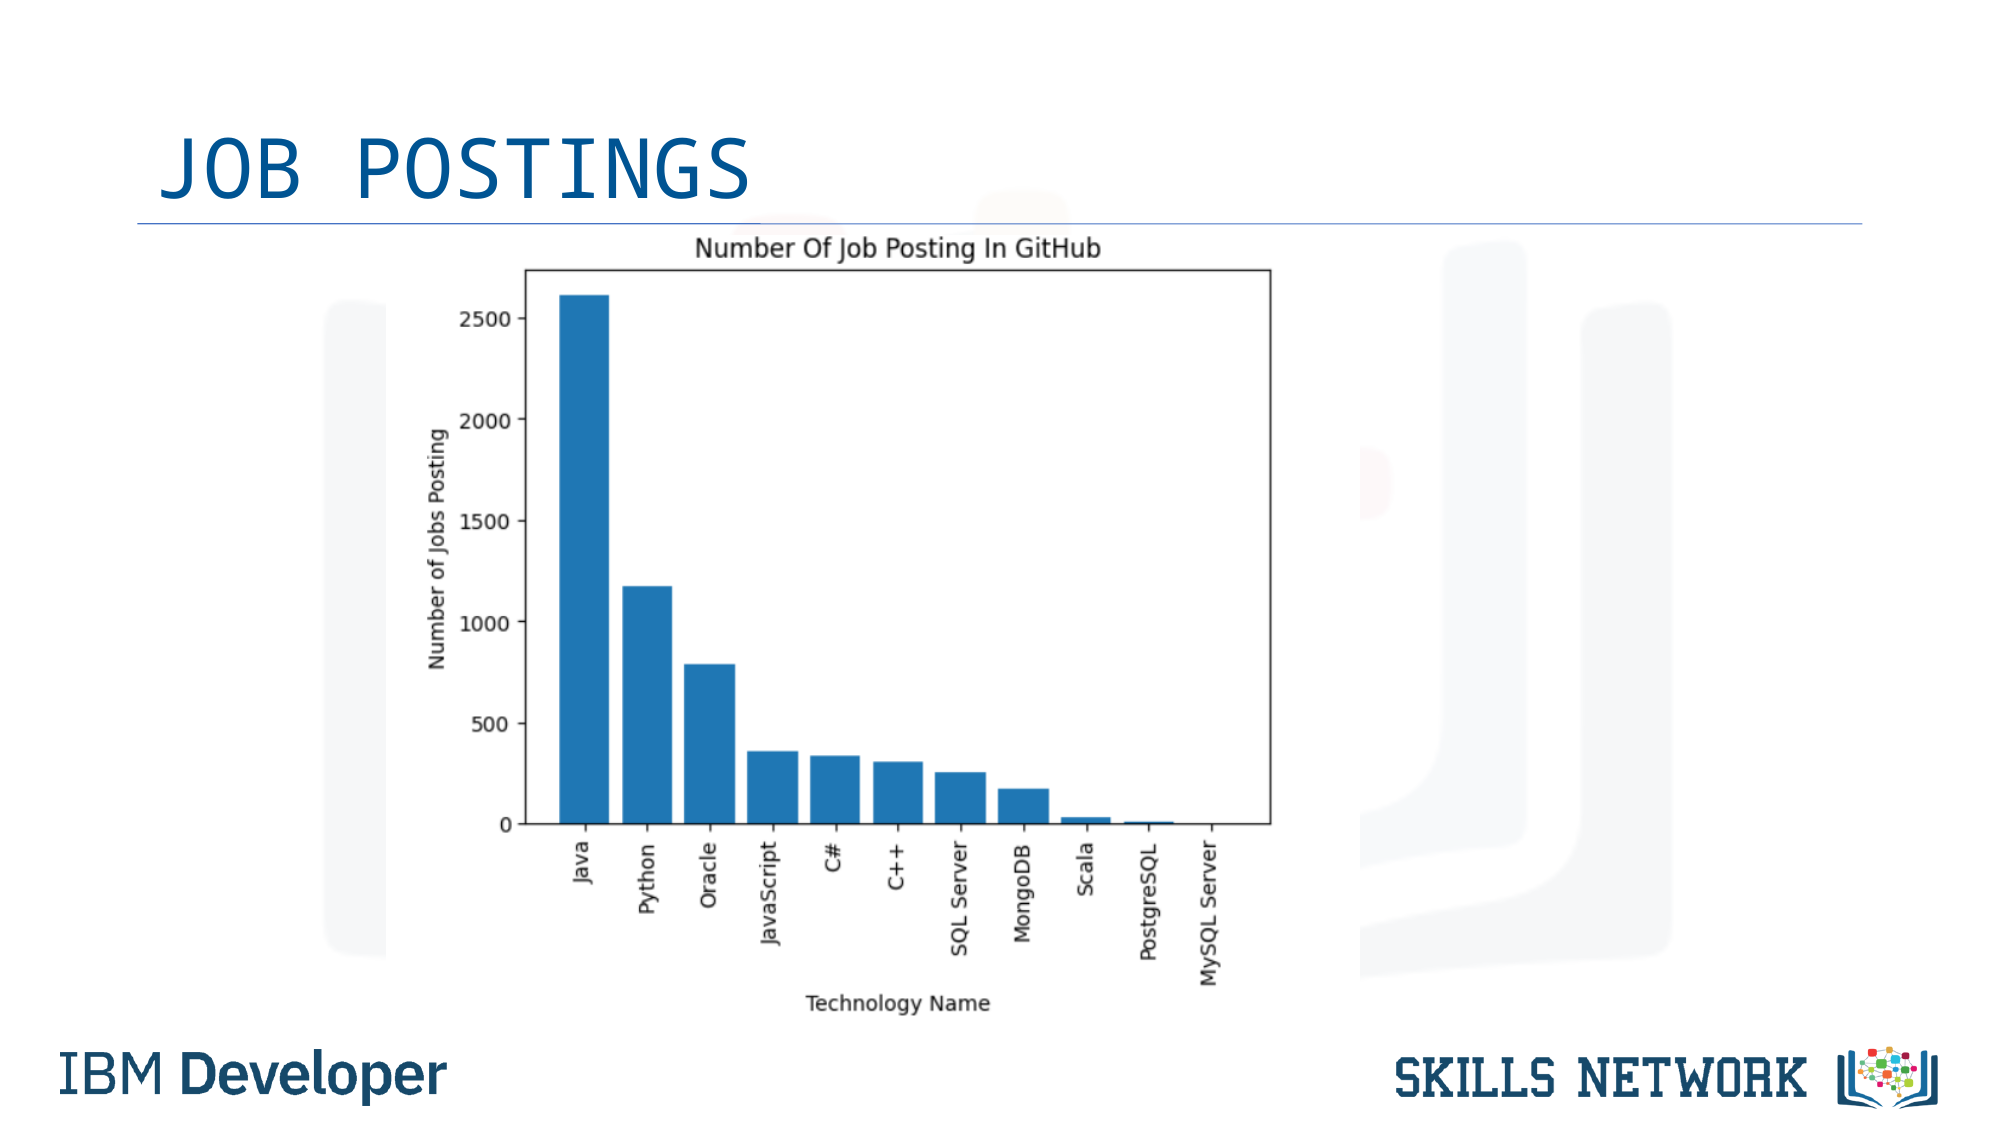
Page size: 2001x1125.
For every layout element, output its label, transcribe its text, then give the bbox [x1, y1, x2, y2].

title JOB POSTINGS [88, 62, 1061, 281]
picture [386, 235, 1360, 1024]
picture [1390, 1045, 1945, 1111]
picture [55, 1045, 459, 1108]
